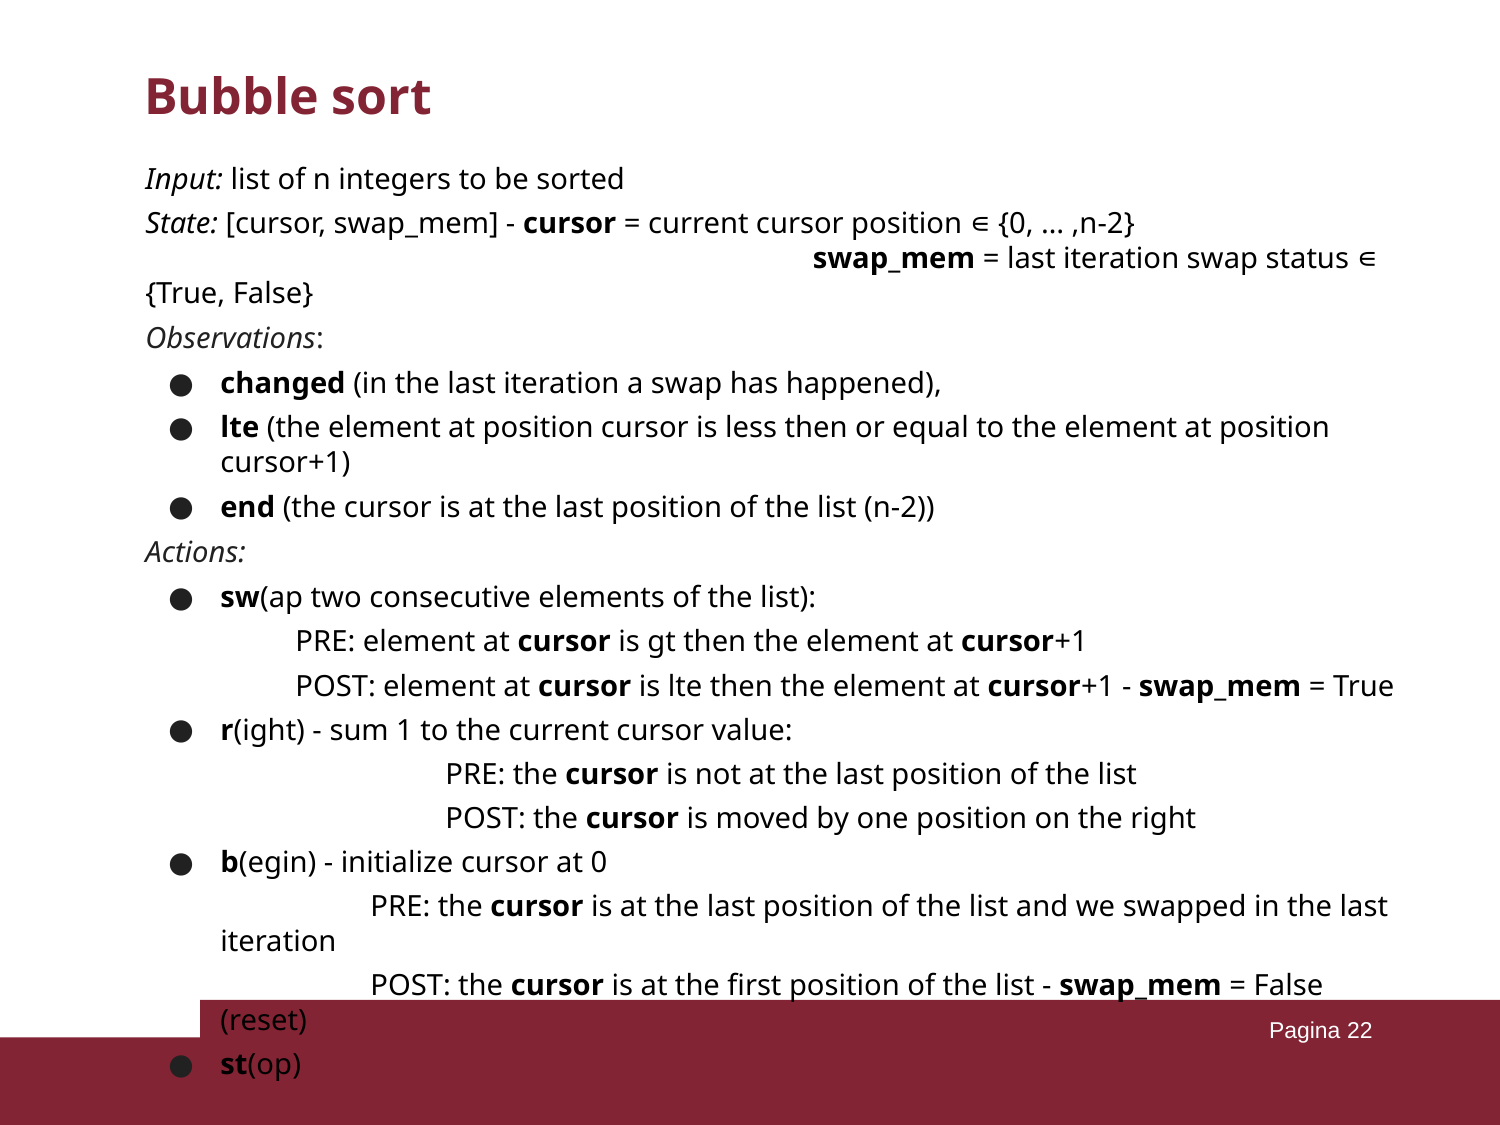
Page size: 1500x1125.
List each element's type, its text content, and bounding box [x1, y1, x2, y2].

title Bubble sort [129, 57, 1347, 153]
slide_number Pagina ‹#› [1074, 1008, 1388, 1084]
list Input: list of n integers to be sorted State: [cursor, swap_mem] - cursor = current cursor position ∊ {0, … ,n-2} swap_mem = last iteration swap status ∊ {True, False} Observations: changed (in the last iteration a swap has happened), lte (the element at position cursor is less then or equal to the element at position cursor+1) end (the cursor is at the last position of the list (n-2)) Actions: sw(ap two consecutive elements of the list): PRE: element at cursor is gt then the element at cursor+1 POST: element at cursor is lte then the element at cursor+1 - swap_mem = True r(ight) - sum 1 to the current cursor value: PRE: the cursor is not at the last position of the list POST: the cursor is moved by one position on the right b(egin) - initialize cursor at 0 PRE: the cursor is at the last position of the list and we swapped in the last iteration POST: the cursor is at the first position of the list - swap_mem = False (reset) st(op) [130, 152, 1416, 957]
